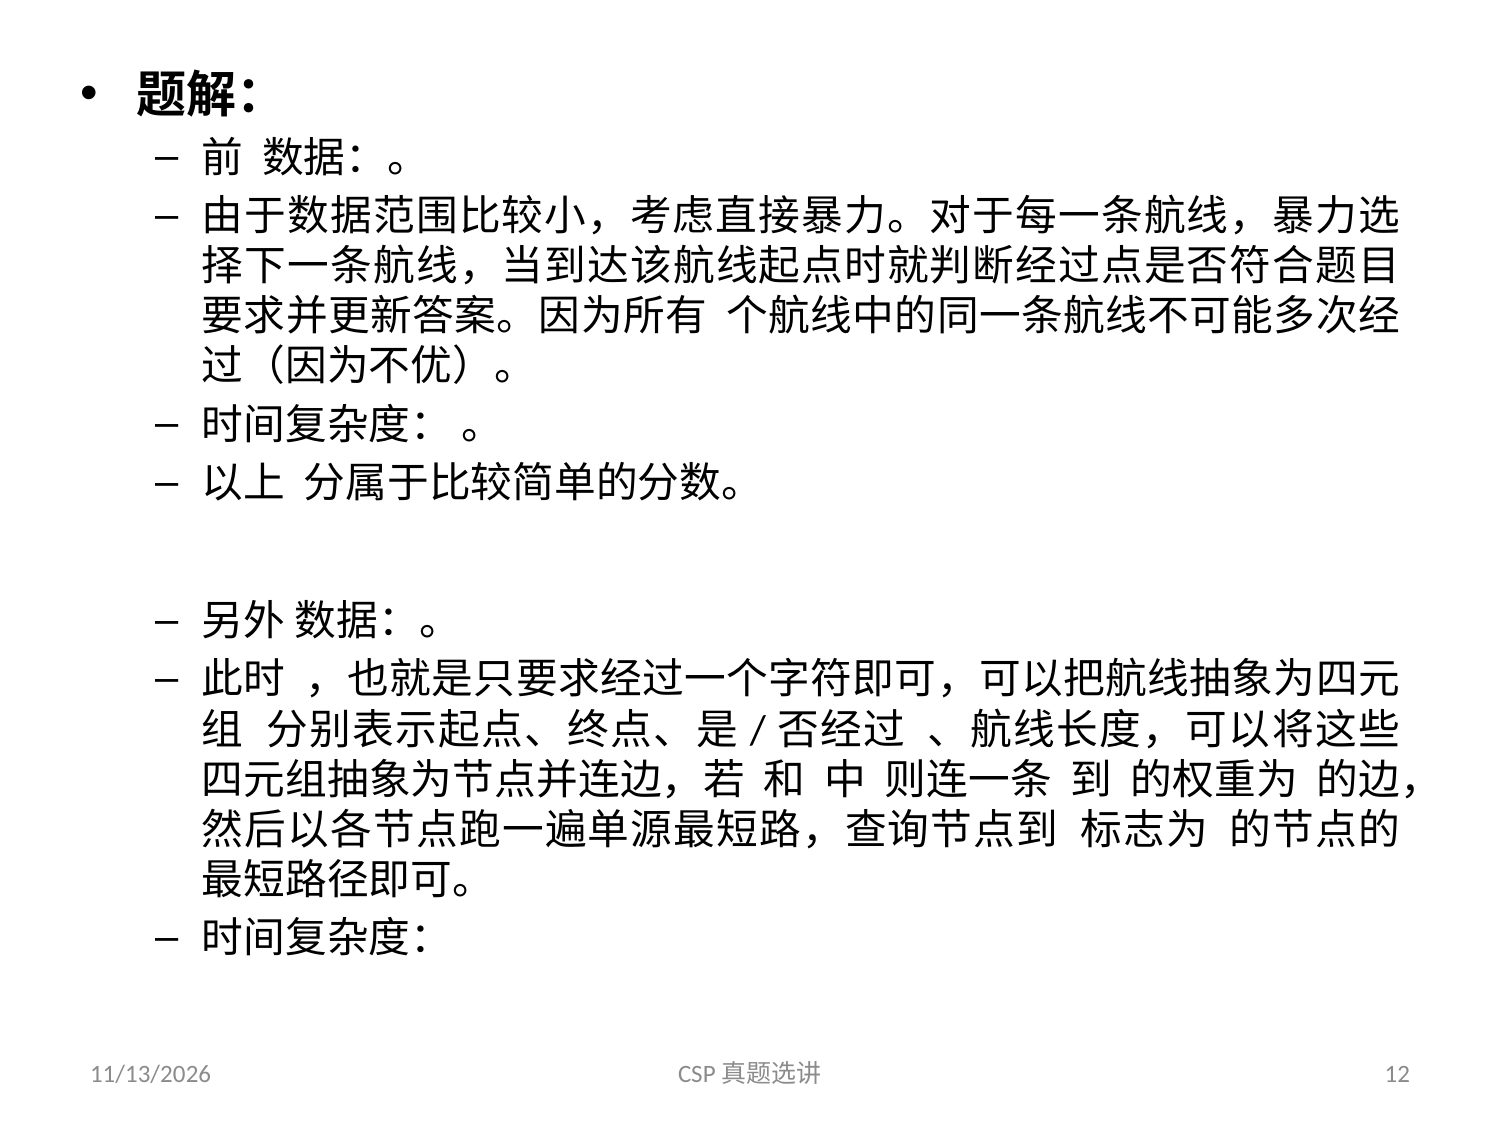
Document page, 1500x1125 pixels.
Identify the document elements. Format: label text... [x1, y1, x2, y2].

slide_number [75, 1042, 425, 1103]
footer CSP真题选讲 [512, 1042, 988, 1103]
slide_number 12 [1074, 1042, 1425, 1103]
